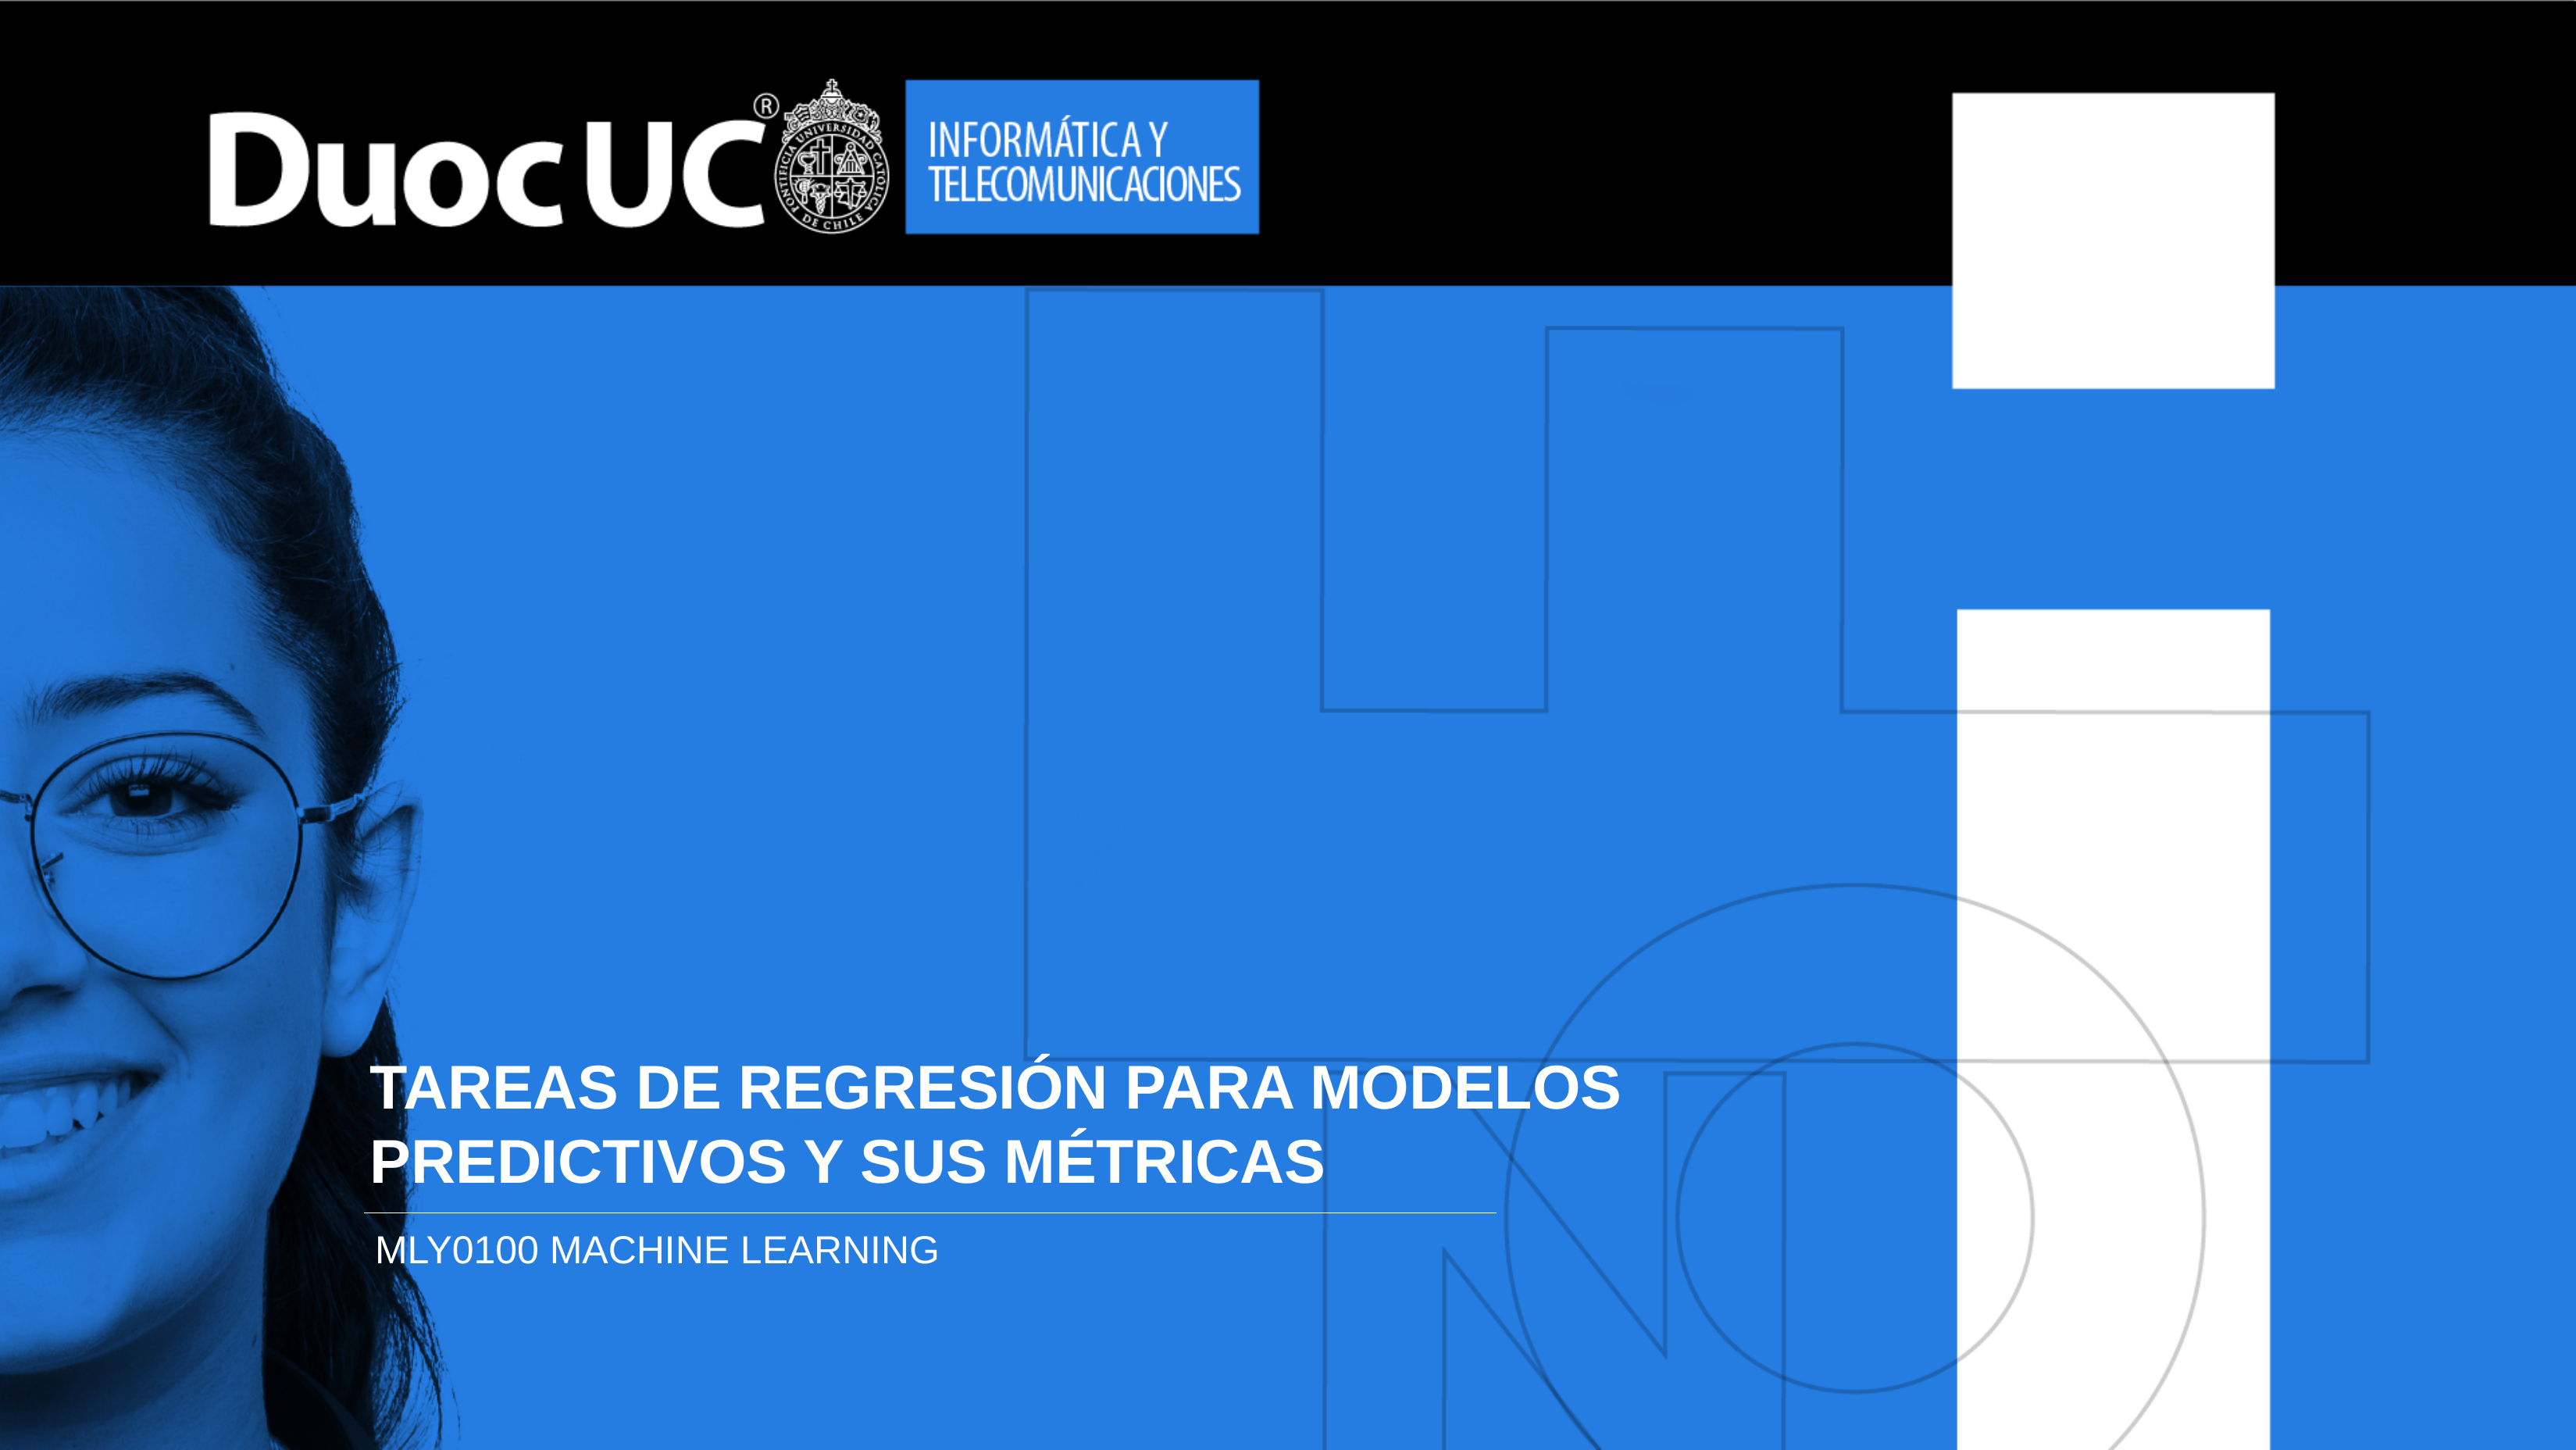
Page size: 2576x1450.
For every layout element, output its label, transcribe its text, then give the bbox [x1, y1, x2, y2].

subtitle MLY0100 MACHINE LEARNING [375, 1224, 1492, 1272]
title TAREAS DE REGRESIÓN PARA MODELOS PREDICTIVOS Y SUS MÉTRICAS [369, 1047, 1913, 1197]
picture [0, 0, 2576, 1450]
